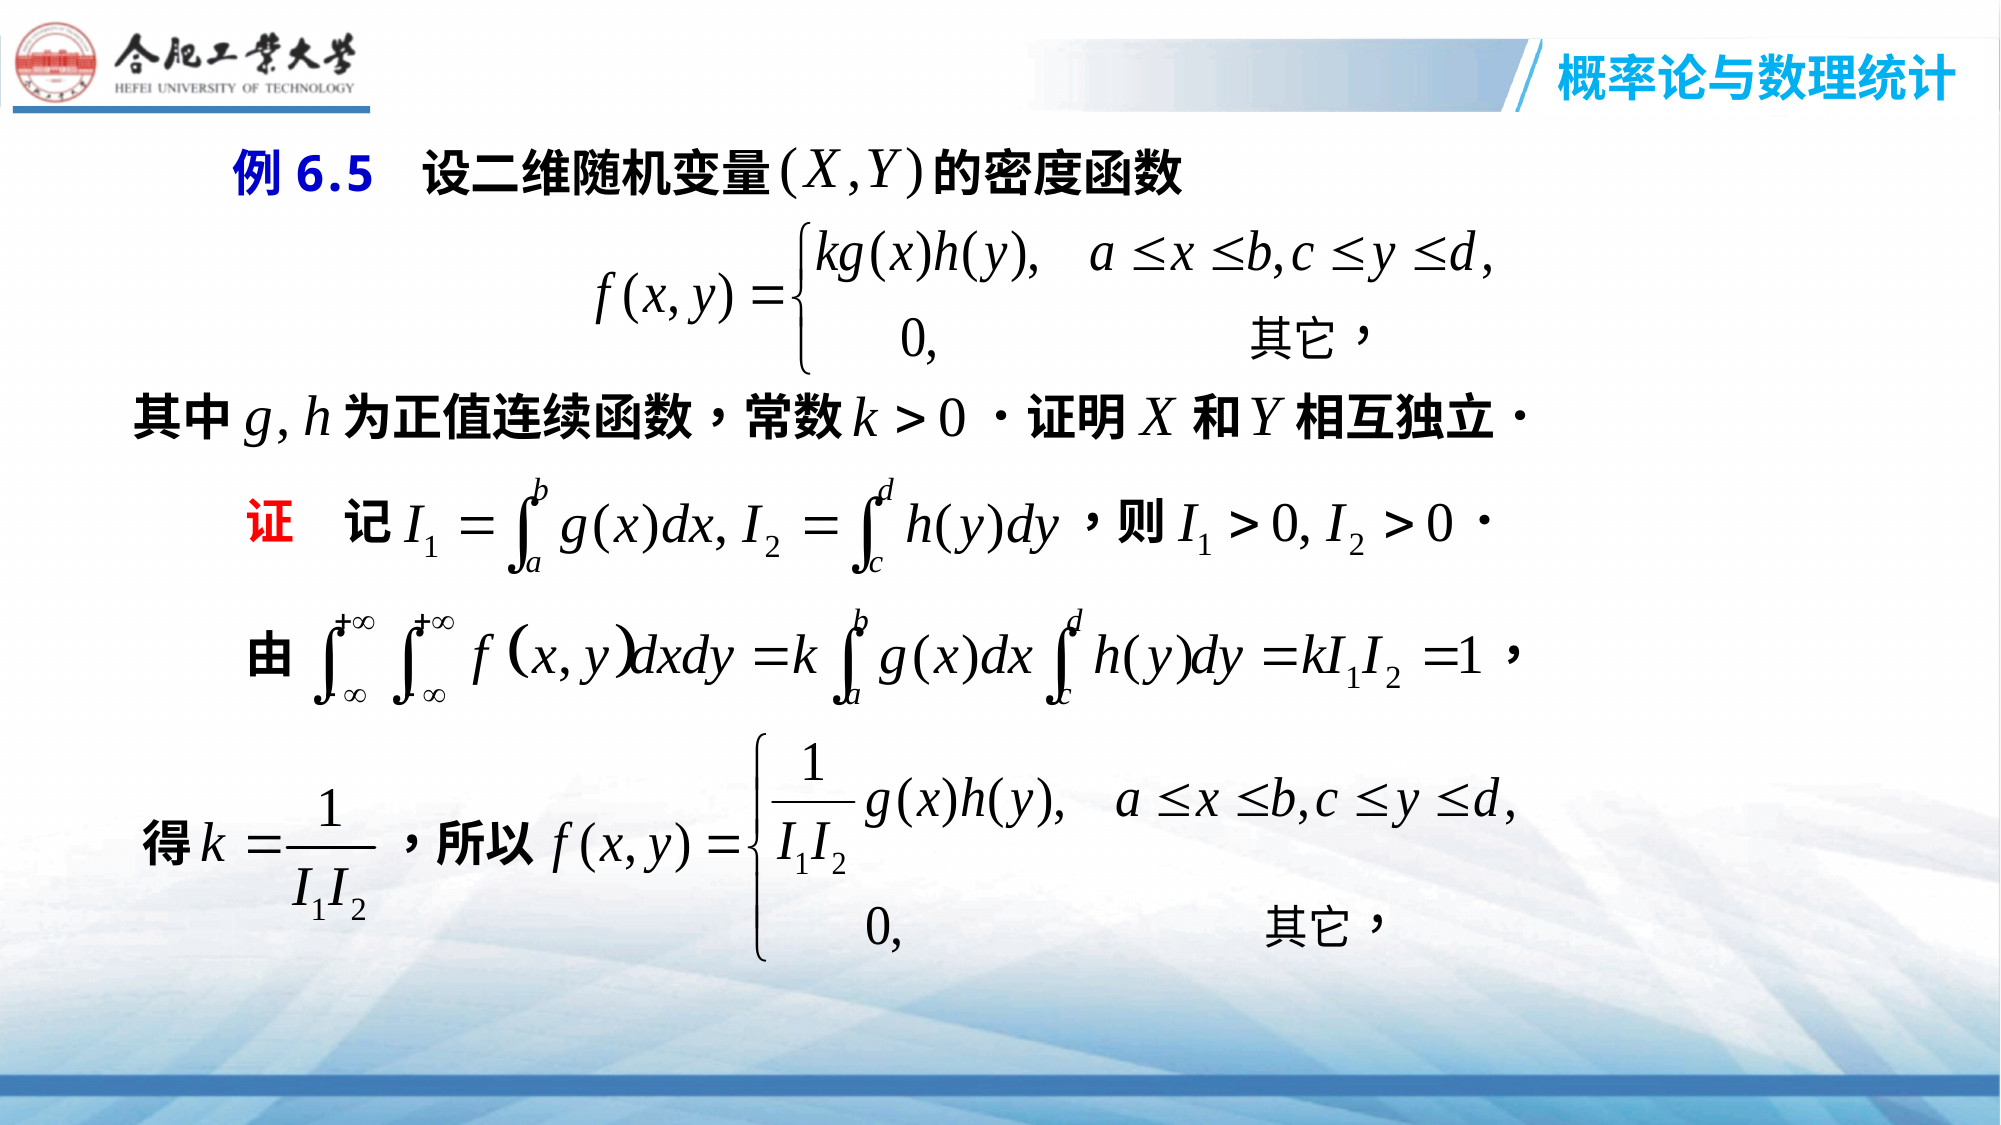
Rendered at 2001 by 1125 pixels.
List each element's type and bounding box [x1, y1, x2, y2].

text_box [245, 462, 1677, 604]
text_box [132, 135, 1943, 477]
text_box [245, 594, 1673, 751]
picture [0, 0, 2001, 1125]
text_box [142, 721, 1573, 991]
